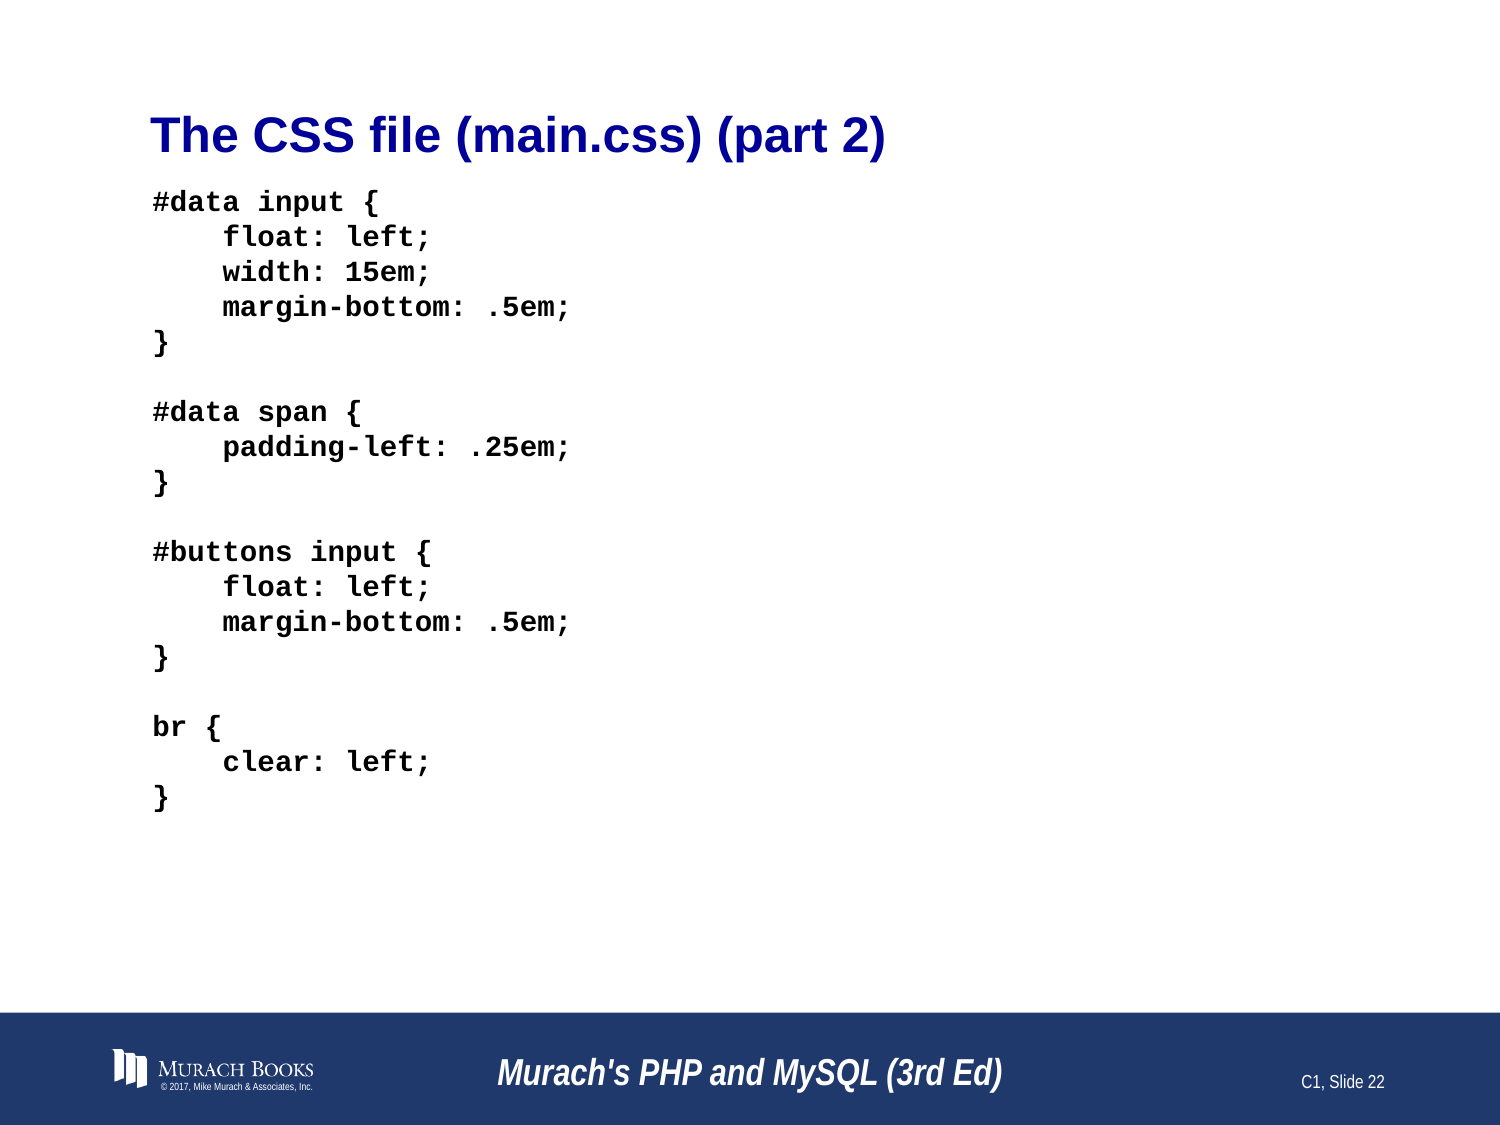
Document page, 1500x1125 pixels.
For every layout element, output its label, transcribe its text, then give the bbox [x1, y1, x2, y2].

slide_number Murach's PHP and MySQL (3rd Ed) [463, 1025, 1050, 1100]
title The CSS file (main.css) (part 2) [150, 102, 1350, 164]
slide_number C1, Slide 22 [1087, 1025, 1400, 1100]
list #data input { float: left; width: 15em; margin-bottom: .5em; } #data span { padding-left: .25em; } #buttons input { float: left; margin-bottom: .5em; } br { clear: left; } [137, 174, 1350, 975]
footer © 2017, Mike Murach & Associates, Inc. [12, 1025, 463, 1100]
